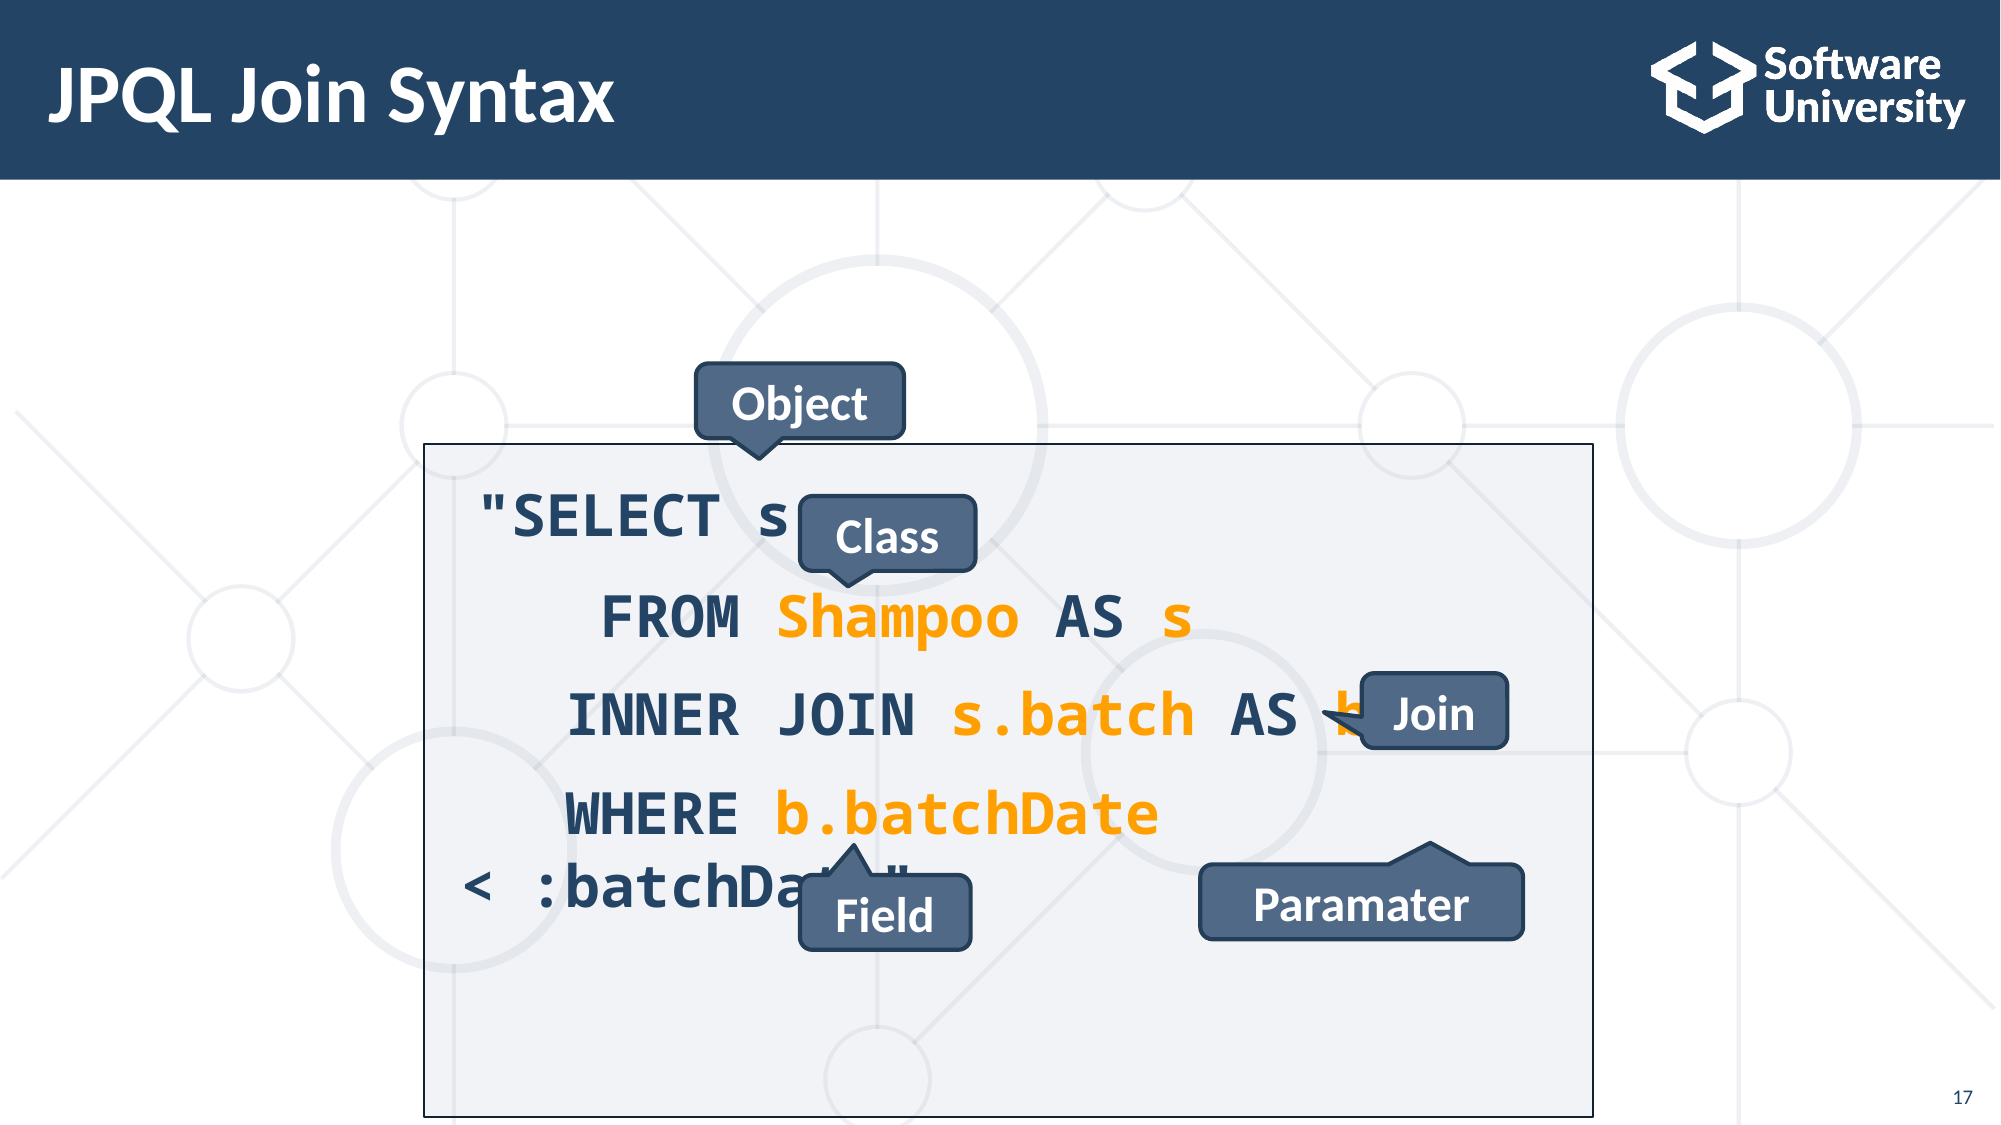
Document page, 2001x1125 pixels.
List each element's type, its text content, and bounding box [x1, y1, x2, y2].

text_box Object [693, 361, 907, 461]
picture [1651, 41, 1966, 134]
slide_number 17 [1927, 1067, 1989, 1117]
text_box Paramater [1198, 840, 1526, 942]
text_box Class [797, 493, 978, 589]
list "SELECT s FROM Shampoo AS s INNER JOIN s.batch AS b WHERE b.batchDate < :batchDate" [424, 443, 1593, 1117]
text_box Join [1321, 671, 1510, 751]
text_box Field [797, 842, 973, 952]
title JPQL Join Syntax [31, 16, 1625, 162]
